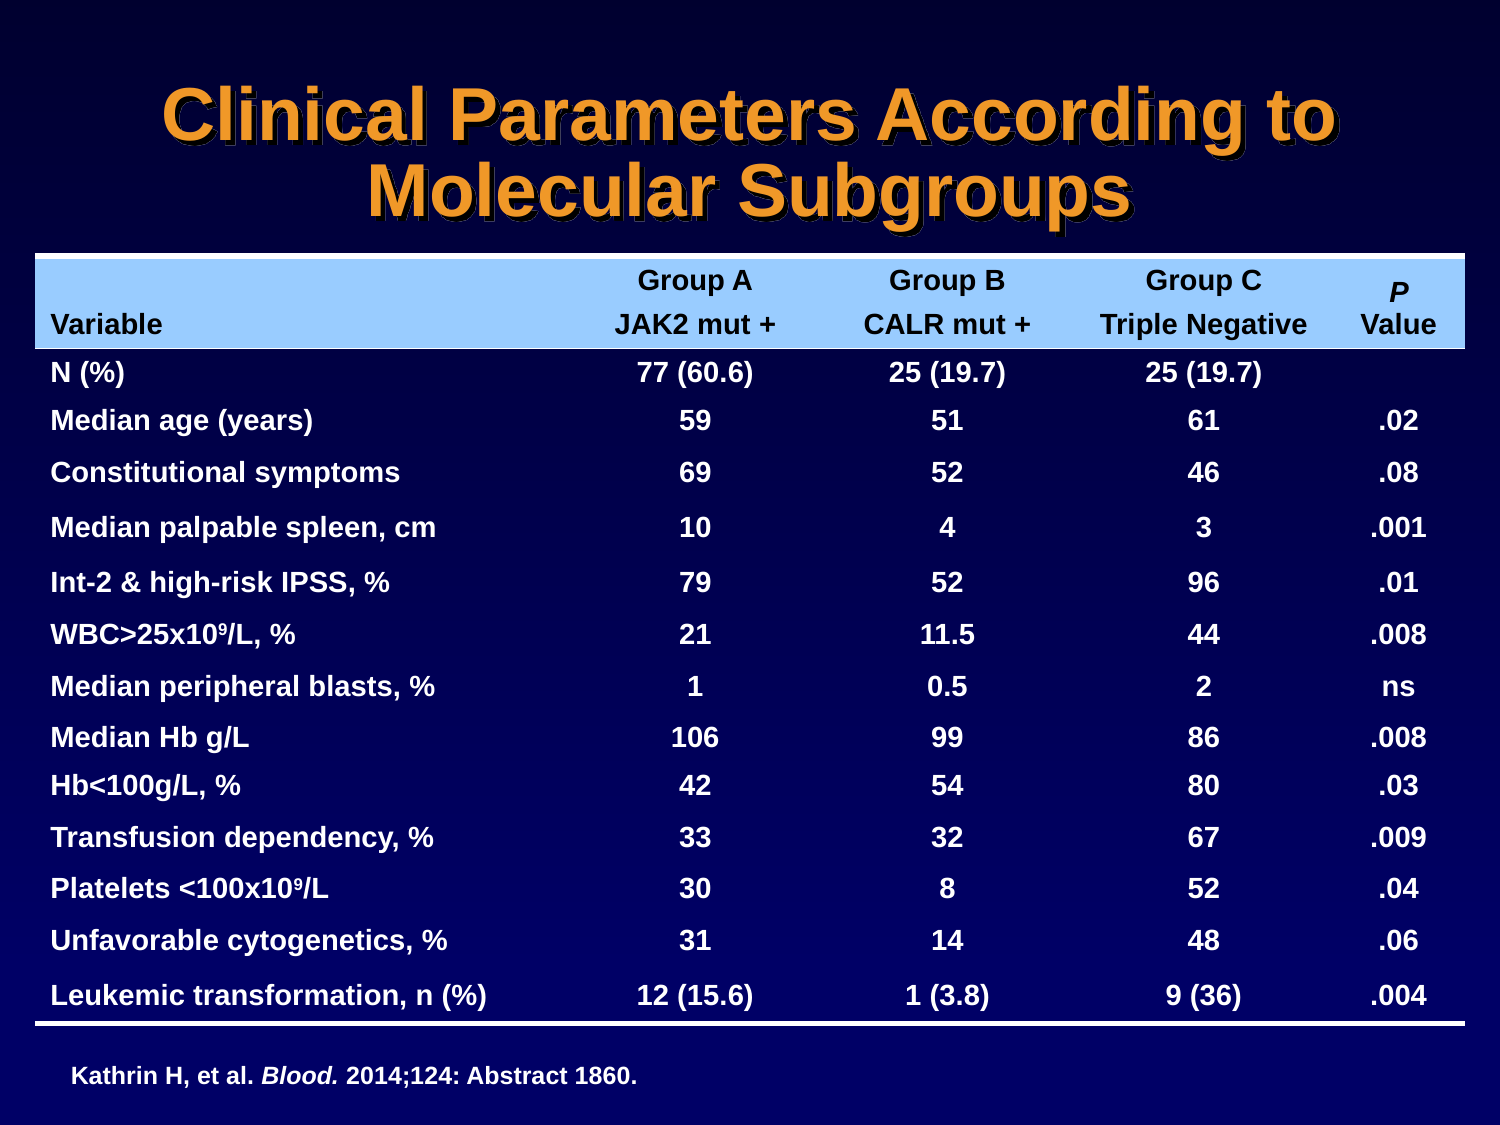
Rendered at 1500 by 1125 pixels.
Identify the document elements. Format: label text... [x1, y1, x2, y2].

table_cell 1 (3.8) [820, 968, 1075, 1021]
table_cell WBC>25x109/L, % [35, 610, 571, 658]
table_cell 3 [1075, 500, 1333, 555]
table_cell 69 [571, 444, 820, 500]
table_cell Int-2 & high-risk IPSS, % [35, 555, 571, 610]
table_header Group B CALR mut + [820, 259, 1075, 348]
table_cell 86 [1075, 714, 1333, 761]
table_cell 52 [820, 444, 1075, 500]
table_cell 21 [571, 610, 820, 658]
table_cell 52 [820, 555, 1075, 610]
table_cell .02 [1333, 396, 1465, 444]
table_cell 31 [571, 913, 820, 968]
table_cell 80 [1075, 761, 1333, 809]
table_cell [1333, 349, 1465, 396]
table_cell 0.5 [820, 658, 1075, 714]
table_cell 79 [571, 555, 820, 610]
table_cell .08 [1333, 444, 1465, 500]
table_cell 106 [571, 714, 820, 761]
table_cell 59 [571, 396, 820, 444]
table_cell Transfusion dependency, % [35, 809, 571, 865]
table_cell 25 (19.7) [1075, 349, 1333, 396]
table_cell 96 [1075, 555, 1333, 610]
table_cell 33 [571, 809, 820, 865]
title Clinical Parameters According to Molecular Subgroups [55, 62, 1445, 250]
table_cell .01 [1333, 555, 1465, 610]
table_cell 10 [571, 500, 820, 555]
table_cell Median Hb g/L [35, 714, 571, 761]
table_header Group A JAK2 mut + [571, 259, 820, 348]
table_cell 77 (60.6) [571, 349, 820, 396]
table_cell 51 [820, 396, 1075, 444]
text_box Kathrin H, et al. Blood. 2014;124: Abstract 1860. [56, 1052, 1388, 1097]
table_cell 12 (15.6) [571, 968, 820, 1021]
table_cell 67 [1075, 809, 1333, 865]
table_cell .04 [1333, 865, 1465, 913]
table_cell Platelets <100x109/L [35, 865, 571, 913]
table_cell ns [1333, 658, 1465, 714]
table_cell Median age (years) [35, 396, 571, 444]
table_cell Unfavorable cytogenetics, % [35, 913, 571, 968]
table_cell 2 [1075, 658, 1333, 714]
table_cell 25 (19.7) [820, 349, 1075, 396]
table_cell Constitutional symptoms [35, 444, 571, 500]
table_cell 61 [1075, 396, 1333, 444]
table_cell 8 [820, 865, 1075, 913]
table_cell .008 [1333, 610, 1465, 658]
table_cell .008 [1333, 714, 1465, 761]
table_header Group C Triple Negative [1075, 259, 1333, 348]
table_cell 32 [820, 809, 1075, 865]
table_cell 30 [571, 865, 820, 913]
table_cell Median peripheral blasts, % [35, 658, 571, 714]
table_cell 99 [820, 714, 1075, 761]
table_cell .009 [1333, 809, 1465, 865]
table_cell 42 [571, 761, 820, 809]
table_cell Median palpable spleen, cm [35, 500, 571, 555]
table_cell 4 [820, 500, 1075, 555]
table_cell 44 [1075, 610, 1333, 658]
table_cell 54 [820, 761, 1075, 809]
table_cell 48 [1075, 913, 1333, 968]
table_cell 46 [1075, 444, 1333, 500]
table_cell 1 [571, 658, 820, 714]
table_header P Value [1333, 259, 1465, 348]
table_cell 14 [820, 913, 1075, 968]
table_cell .03 [1333, 761, 1465, 809]
table_cell 11.5 [820, 610, 1075, 658]
table_cell Leukemic transformation, n (%) [35, 968, 571, 1021]
table_cell .001 [1333, 500, 1465, 555]
table_cell 9 (36) [1075, 968, 1333, 1021]
table_cell N (%) [35, 349, 571, 396]
table_cell .06 [1333, 913, 1465, 968]
table_header Variable [35, 259, 571, 348]
table_cell .004 [1333, 968, 1465, 1021]
table_cell 52 [1075, 865, 1333, 913]
table_cell Hb<100g/L, % [35, 761, 571, 809]
